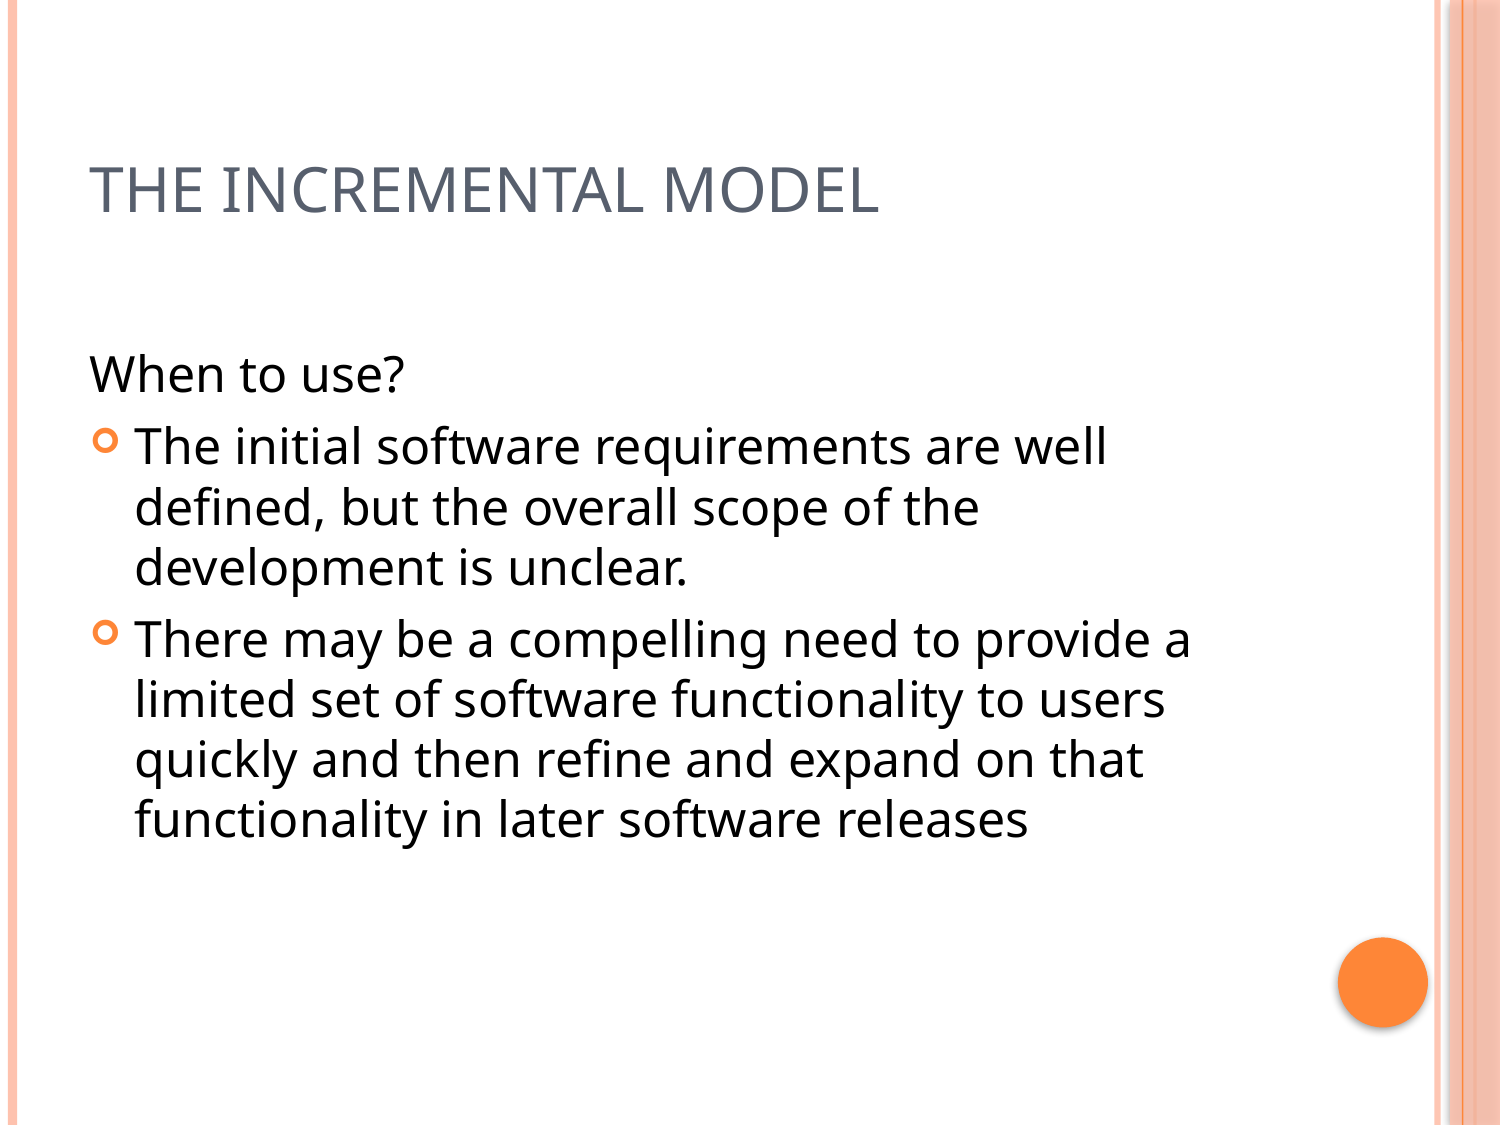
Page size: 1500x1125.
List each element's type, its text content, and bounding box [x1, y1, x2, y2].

title The Incremental model [75, 45, 1300, 233]
list When to use? The initial software requirements are well defined, but the overall scope of the development is unclear. There may be a compelling need to provide a limited set of software functionality to users quickly and then refine and expand on that functionality in later software releases [75, 262, 1300, 1062]
